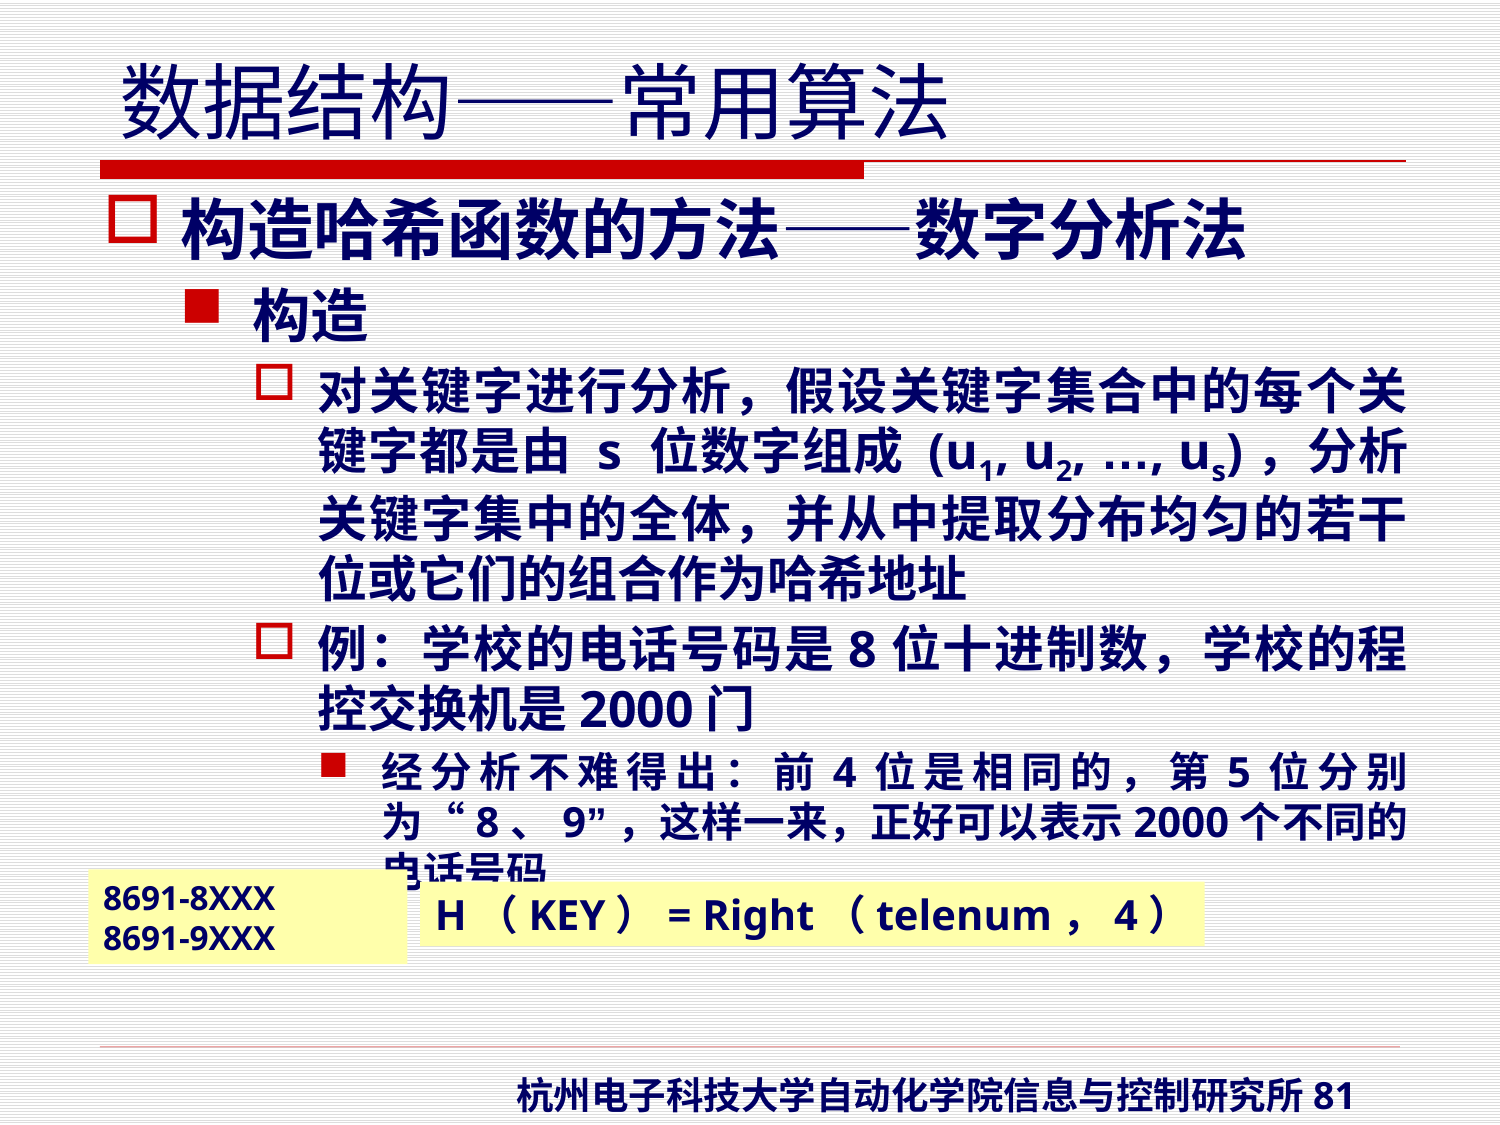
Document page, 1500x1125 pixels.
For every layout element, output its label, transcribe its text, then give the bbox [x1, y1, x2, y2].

list 构造哈希函数的方法——数字分析法 构造 对关键字进行分析，假设关键字集合中的每个关键字都是由 s 位数字组成 (u1, u2, …, us)，分析关键字集中的全体，并从中提取分布均匀的若干位或它们的组合作为哈希地址 例：学校的电话号码是8位十进制数，学校的程控交换机是2000门 经分析不难得出：前4位是相同的，第5位分别为“8、9”，这样一来，正好可以表示2000个不同的电话号码 [88, 179, 1424, 1125]
text_box 8691-8XXX 8691-9XXX [88, 869, 408, 965]
text_box H（KEY）= Right（telenum，4） [420, 881, 1205, 947]
